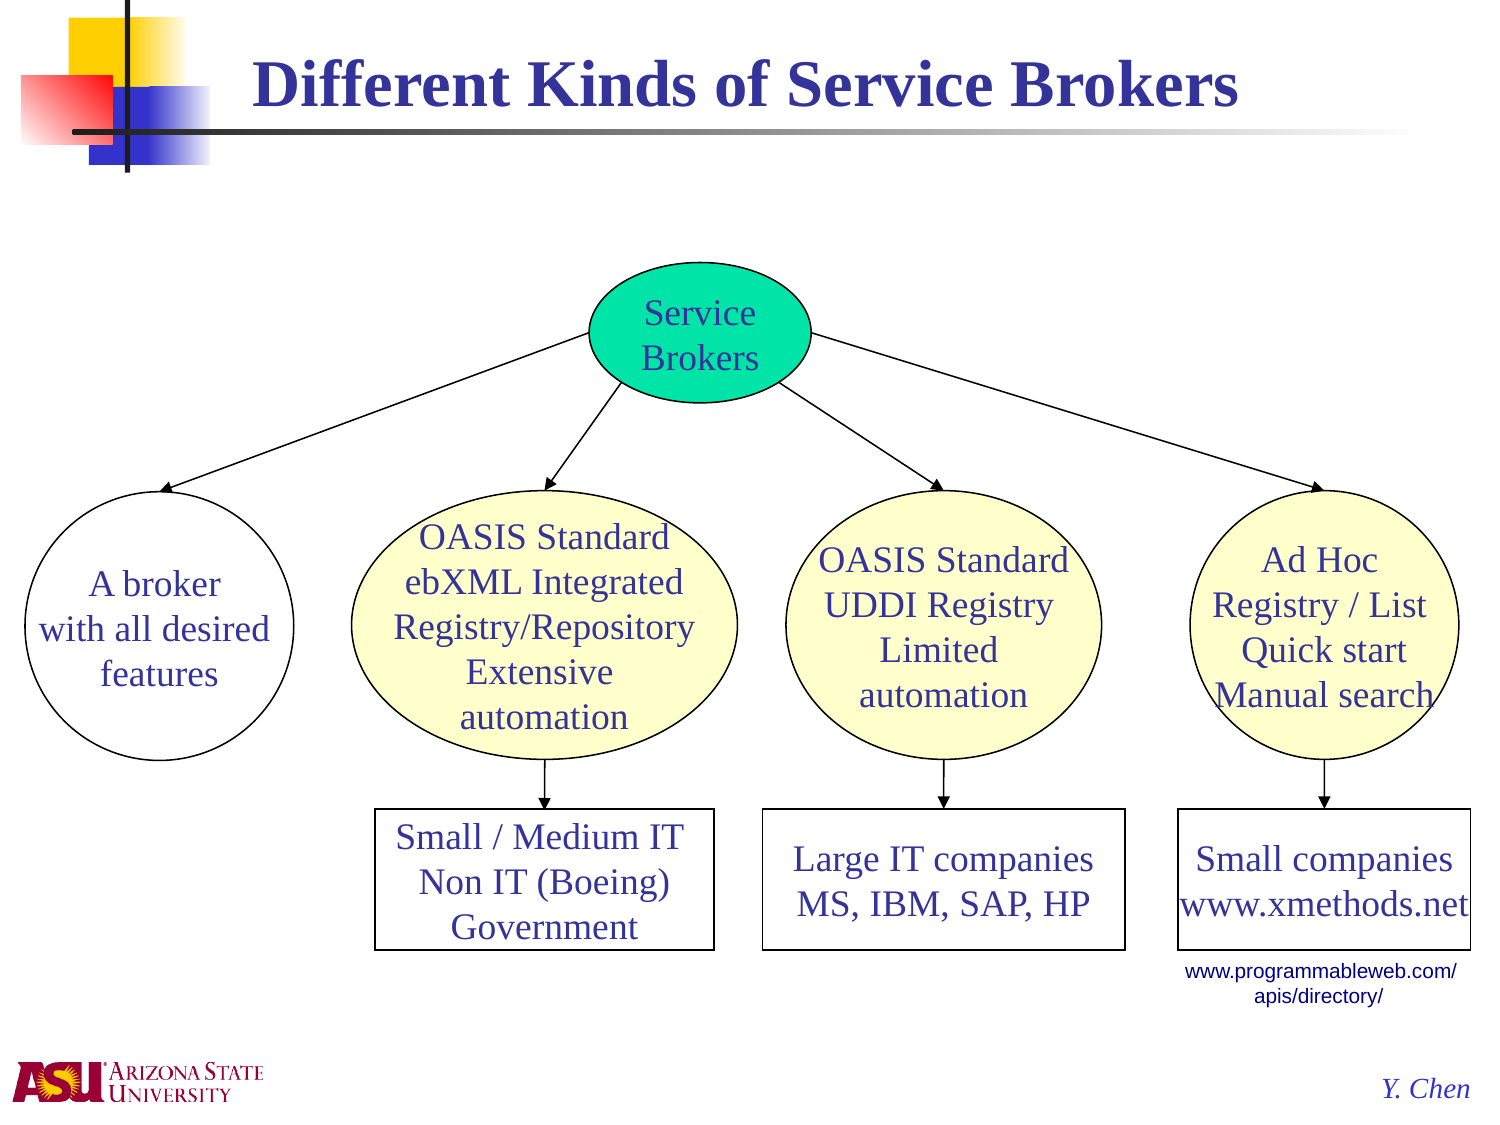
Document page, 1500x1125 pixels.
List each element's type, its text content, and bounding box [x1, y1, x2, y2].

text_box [159, 332, 590, 492]
text_box Small / Medium IT Non IT (Boeing) Government [375, 808, 714, 950]
text_box OASIS Standard UDDI Registry Limited automation [785, 500, 1102, 760]
title Different Kinds of Service Brokers [237, 24, 1488, 128]
text_box A broker with all desired features [24, 491, 294, 761]
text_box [810, 332, 1325, 491]
text_box Service Brokers [589, 262, 812, 403]
text_box www.programmableweb.com/ apis/directory/ [1162, 950, 1485, 1016]
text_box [806, 495, 916, 520]
text_box OASIS Standard ebXML Integrated Registry/Repository Extensive automation [351, 494, 738, 760]
picture [12, 1062, 263, 1102]
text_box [593, 397, 638, 476]
text_box Large IT companies MS, IBM, SAP, HP [762, 808, 1125, 950]
text_box Small companies www.xmethods.net [1178, 808, 1471, 950]
text_box Ad Hoc Registry / List Quick start Manual search [1190, 490, 1459, 760]
